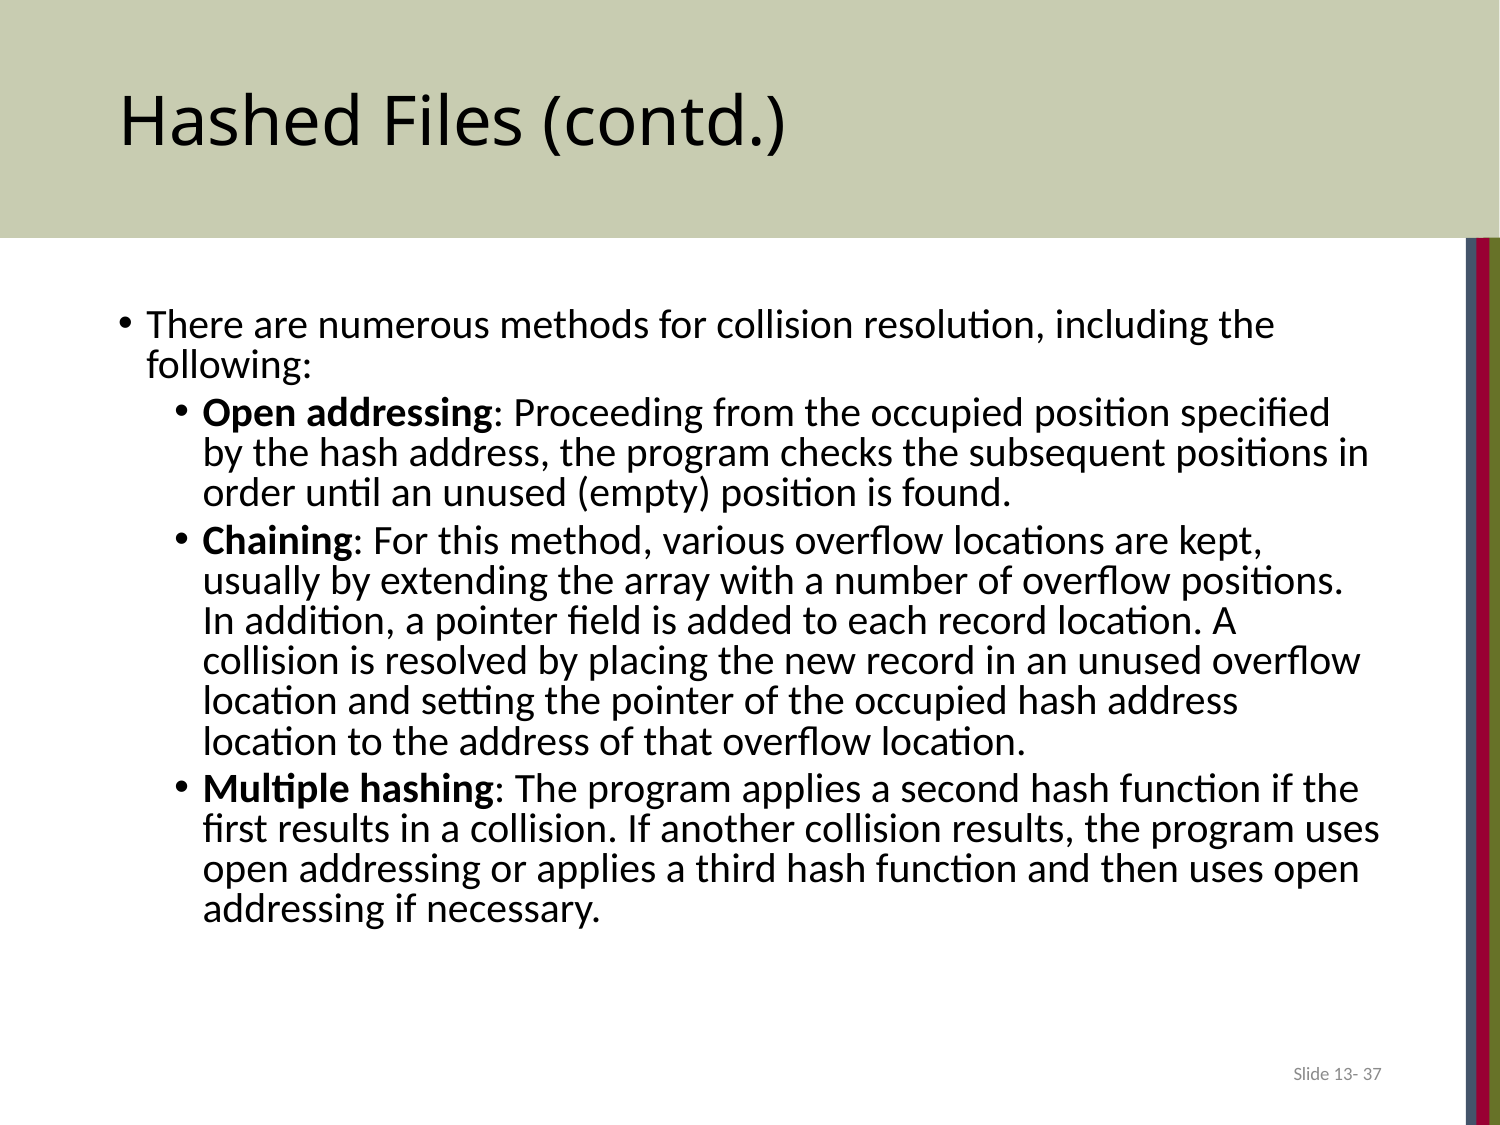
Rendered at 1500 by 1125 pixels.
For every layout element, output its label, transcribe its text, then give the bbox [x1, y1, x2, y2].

list There are numerous methods for collision resolution, including the following: Open addressing: Proceeding from the occupied position specified by the hash address, the program checks the subsequent positions in order until an unused (empty) position is found. Chaining: For this method, various overflow locations are kept, usually by extending the array with a number of overflow positions. In addition, a pointer field is added to each record location. A collision is resolved by placing the new record in an unused overflow location and setting the pointer of the occupied hash address location to the address of that overflow location. Multiple hashing: The program applies a second hash function if the first results in a collision. If another collision results, the program uses open addressing or applies a third hash function and then uses open addressing if necessary. [103, 299, 1397, 1014]
title Hashed Files (contd.) [103, 14, 1397, 232]
slide_number Slide 13- 37 [1059, 1042, 1397, 1103]
